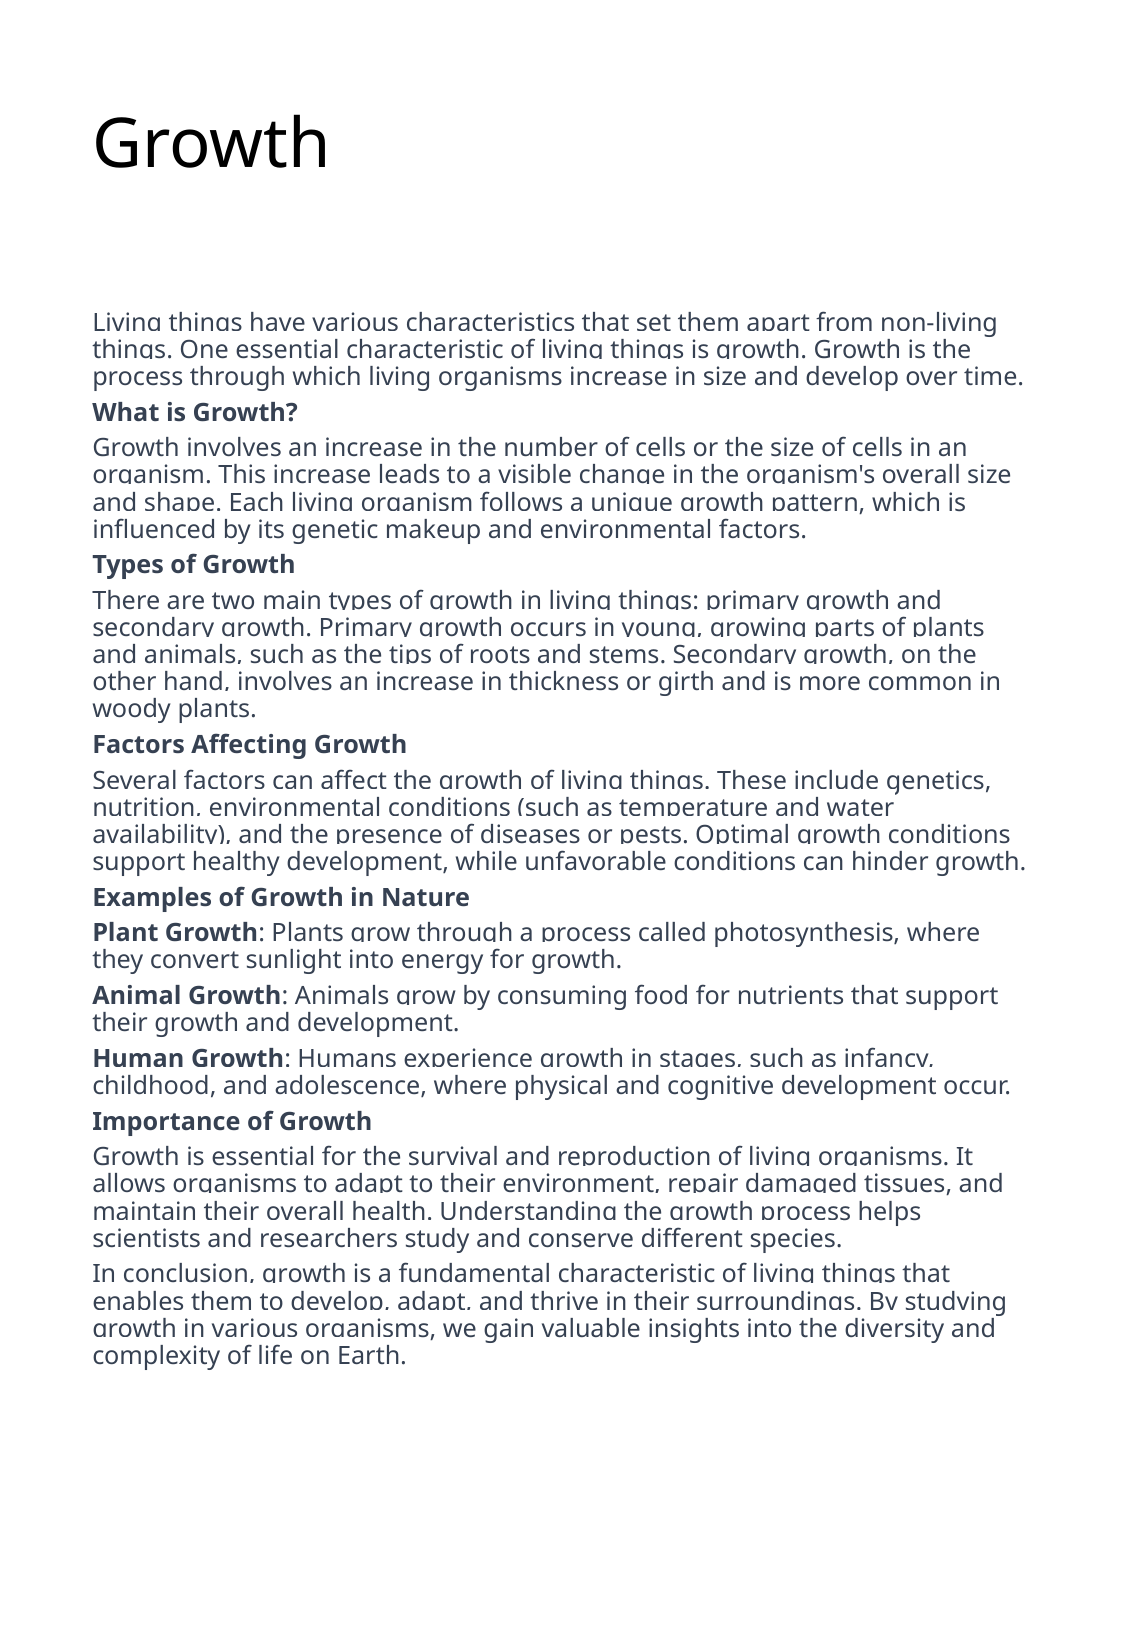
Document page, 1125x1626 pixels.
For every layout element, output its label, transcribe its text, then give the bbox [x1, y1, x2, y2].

title Growth [77, 0, 1048, 302]
list Living things have various characteristics that set them apart from non-living things. One essential characteristic of living things is growth. Growth is the process through which living organisms increase in size and develop over time. What is Growth? Growth involves an increase in the number of cells or the size of cells in an organism. This increase leads to a visible change in the organism's overall size and shape. Each living organism follows a unique growth pattern, which is influenced by its genetic makeup and environmental factors. Types of Growth There are two main types of growth in living things: primary growth and secondary growth. Primary growth occurs in young, growing parts of plants and animals, such as the tips of roots and stems. Secondary growth, on the other hand, involves an increase in thickness or girth and is more common in woody plants. Factors Affecting Growth Several factors can affect the growth of living things. These include genetics, nutrition, environmental conditions (such as temperature and water availability), and the presence of diseases or pests. Optimal growth conditions support healthy development, while unfavorable conditions can hinder growth. Examples of Growth in Nature Plant Growth: Plants grow through a process called photosynthesis, where they convert sunlight into energy for growth. Animal Growth: Animals grow by consuming food for nutrients that support their growth and development. Human Growth: Humans experience growth in stages, such as infancy, childhood, and adolescence, where physical and cognitive development occur. Importance of Growth Growth is essential for the survival and reproduction of living organisms. It allows organisms to adapt to their environment, repair damaged tissues, and maintain their overall health. Understanding the growth process helps scientists and researchers study and conserve different species. In conclusion, growth is a fundamental characteristic of living things that enables them to develop, adapt, and thrive in their surroundings. By studying growth in various organisms, we gain valuable insights into the diversity and complexity of life on Earth. [77, 302, 1048, 1464]
